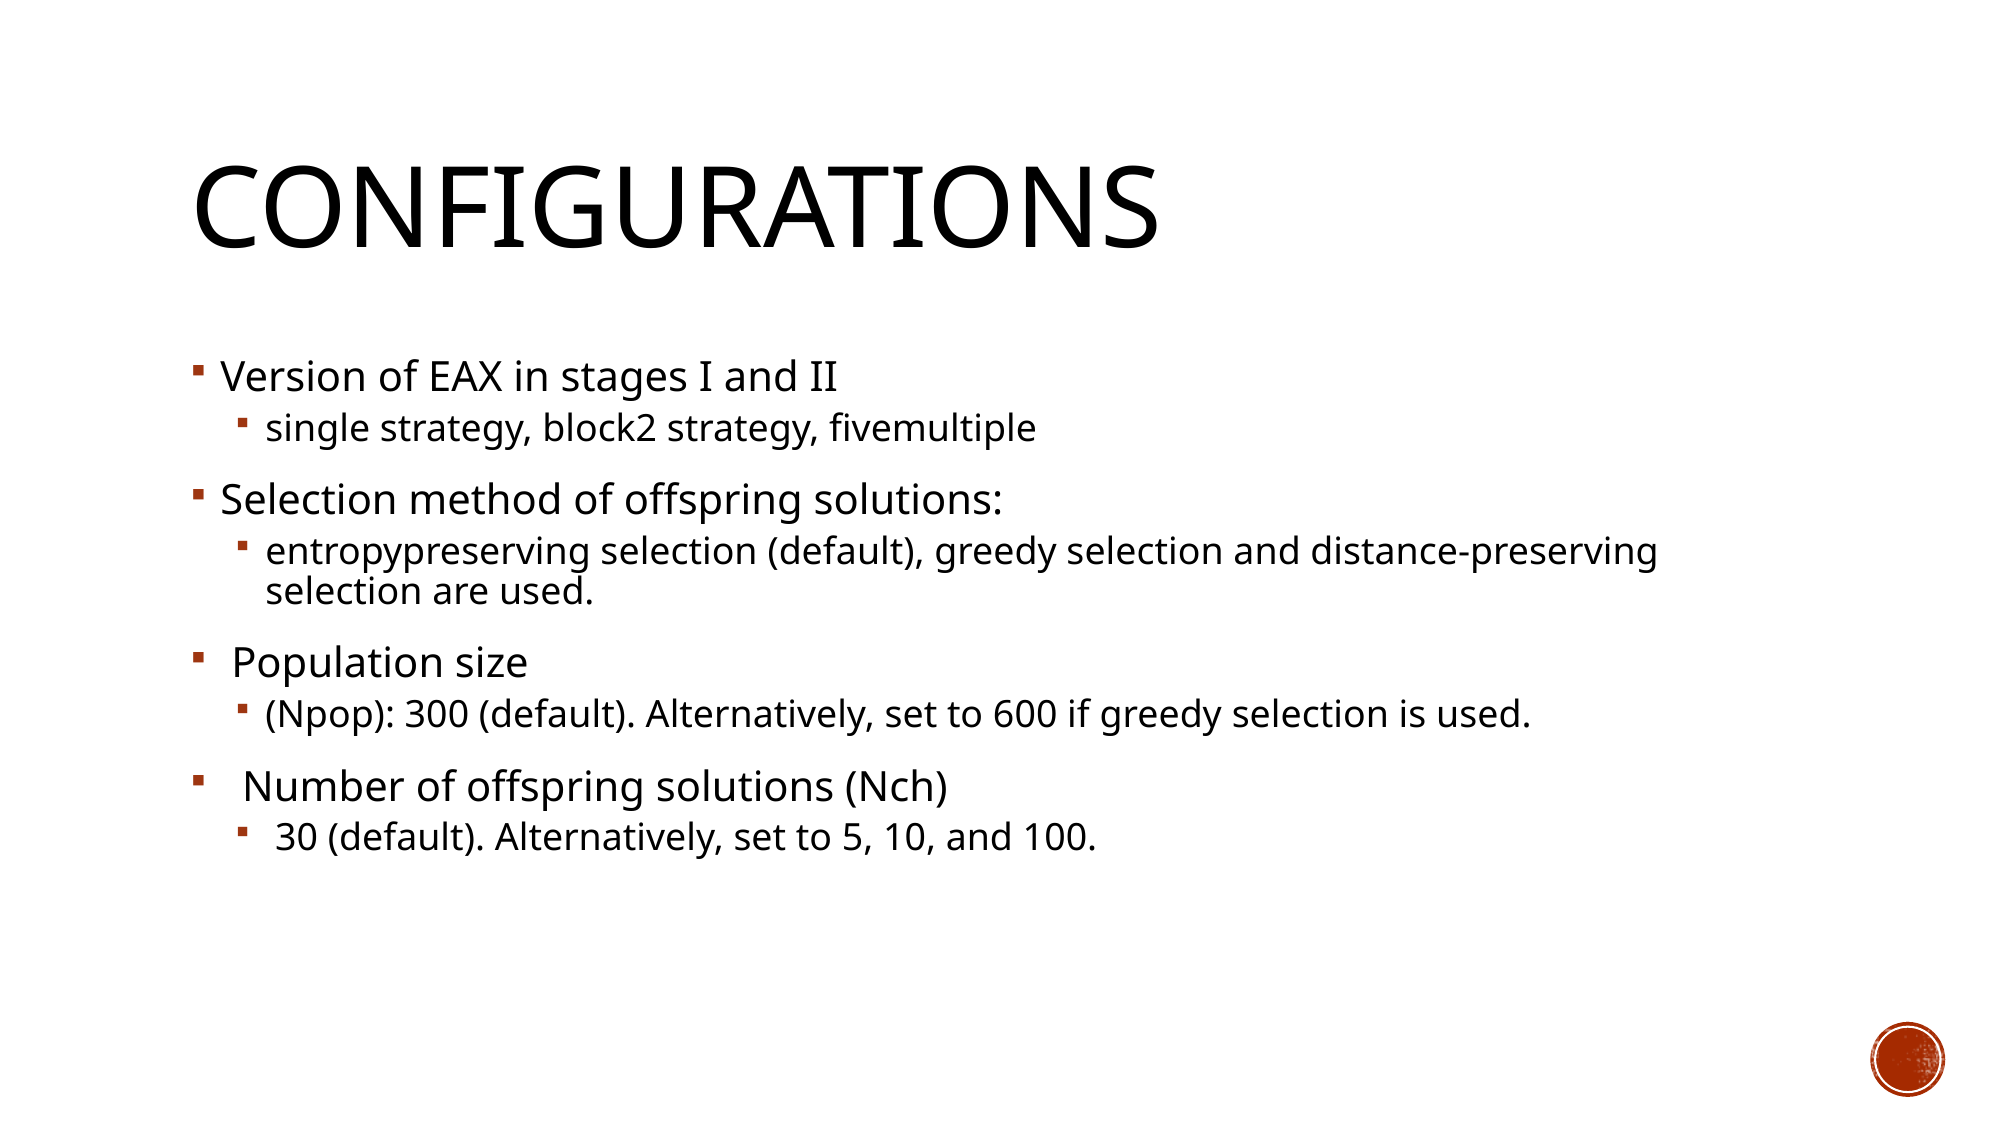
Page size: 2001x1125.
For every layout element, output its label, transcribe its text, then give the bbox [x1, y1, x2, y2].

title Configurations [175, 79, 1826, 344]
list Version of EAX in stages I and II single strategy, block2 strategy, fivemultiple Selection method of offspring solutions: entropypreserving selection (default), greedy selection and distance-preserving selection are used. Population size (Npop): 300 (default). Alternatively, set to 600 if greedy selection is used. Number of offspring solutions (Nch) 30 (default). Alternatively, set to 5, 10, and 100. [175, 348, 1826, 1013]
